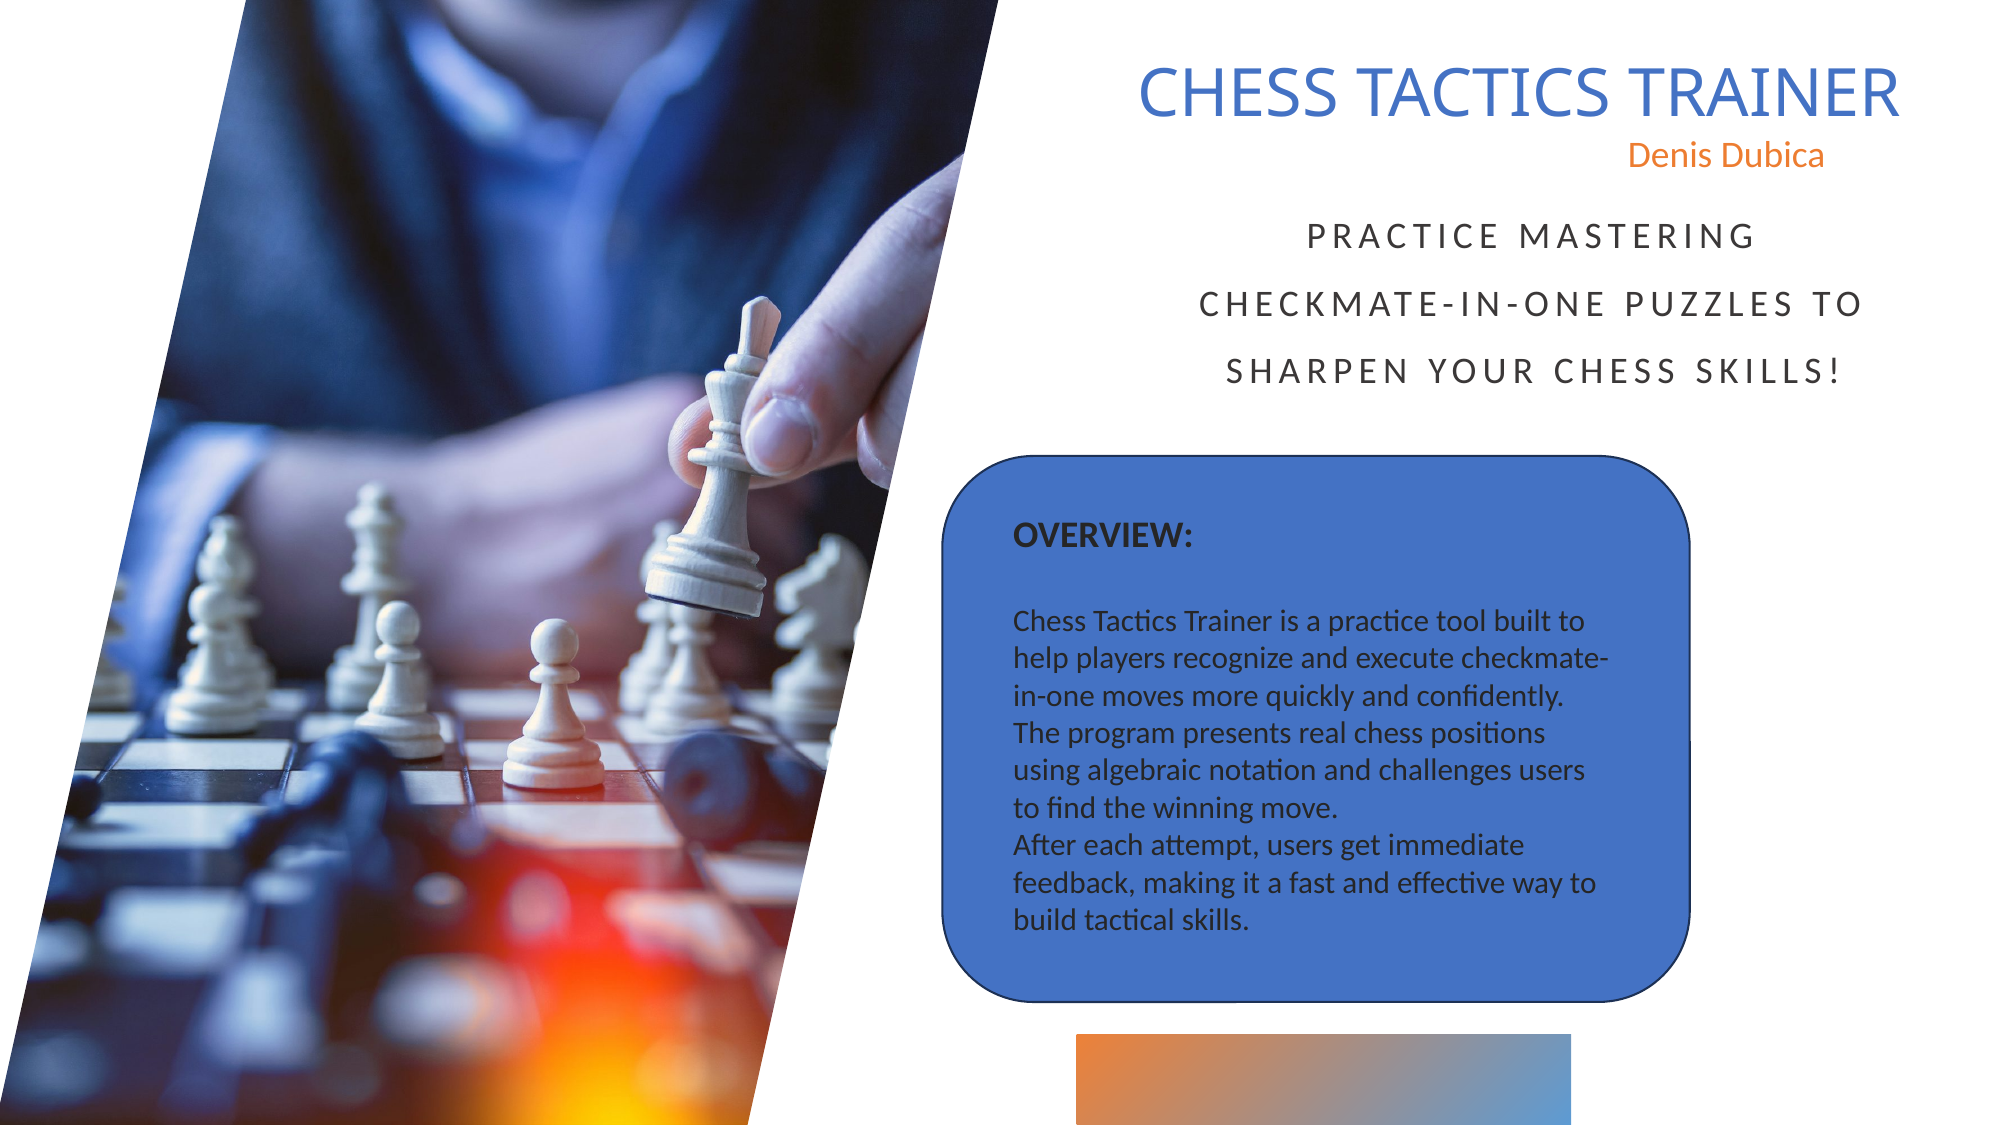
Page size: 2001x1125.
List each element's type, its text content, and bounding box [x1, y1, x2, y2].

title CHESS TACTICS TRAINER [1116, 31, 1923, 138]
picture [0, 0, 999, 1125]
text_box [999, 454, 1691, 998]
text_box OVERVIEW: Chess Tactics Trainer is a practice tool built to help players recognize and execute checkmate-in-one moves more quickly and confidently. The program presents real chess positions using algebraic notation and challenges users to find the winning move. After each attempt, users get immediate feedback, making it a fast and effective way to build tactical skills. [999, 502, 1630, 1035]
list Practice mastering checkmate-in-one puzzles to sharpen your chess skills! [1177, 181, 1890, 696]
text_box Denis Dubica [1613, 122, 1890, 183]
